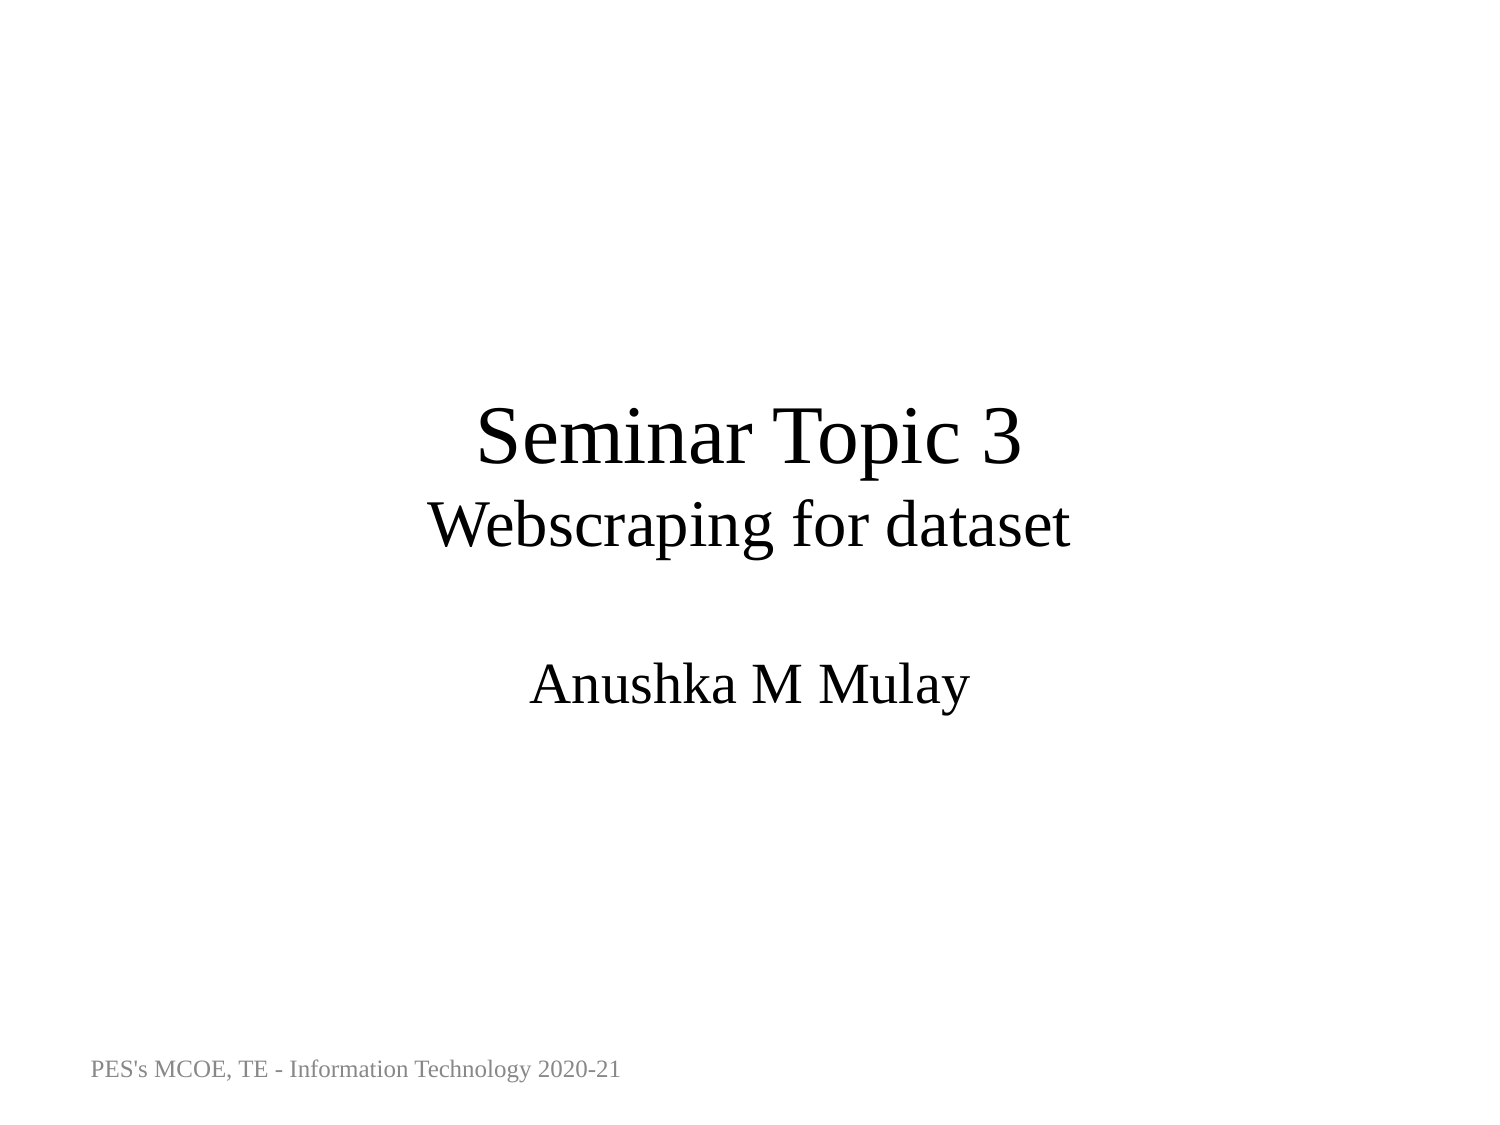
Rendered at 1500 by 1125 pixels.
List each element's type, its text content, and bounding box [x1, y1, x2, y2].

text_box [730, 532, 770, 593]
subtitle Anushka M Mulay [225, 637, 1275, 925]
title Seminar Topic 3 Webscraping for dataset [112, 349, 1388, 591]
footer PES's MCOE, TE - Information Technology 2020-21 [62, 1037, 650, 1098]
